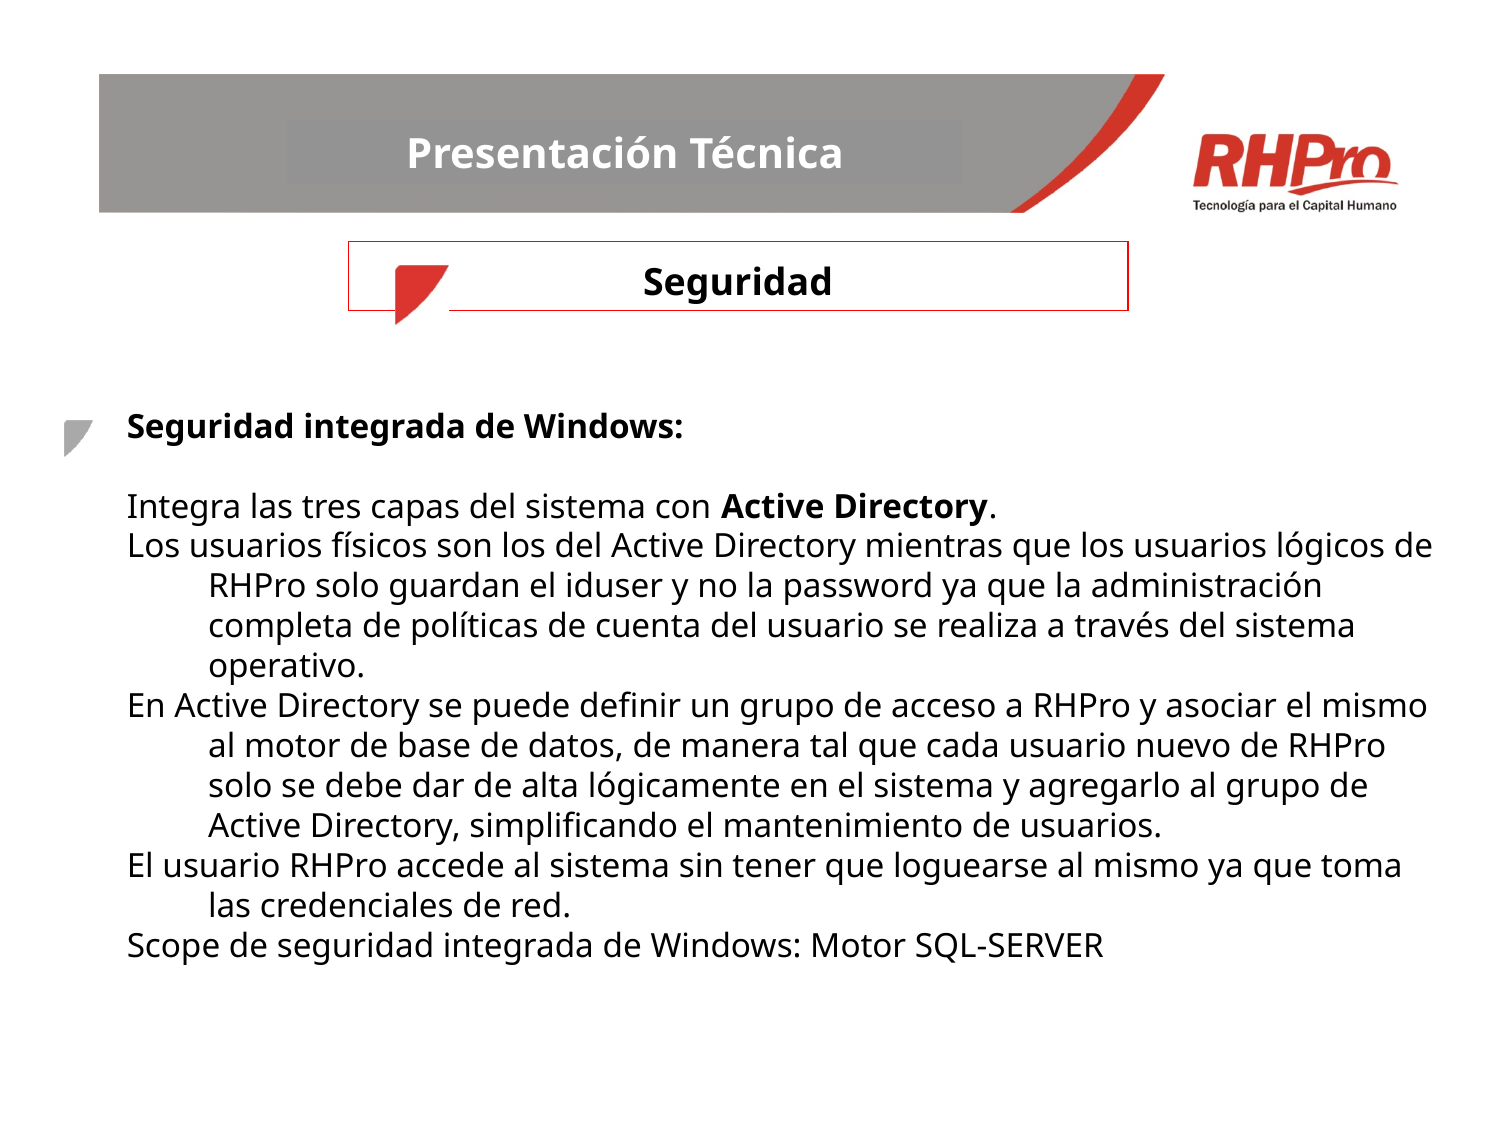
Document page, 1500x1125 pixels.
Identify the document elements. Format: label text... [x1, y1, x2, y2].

picture [395, 265, 449, 326]
text_box Seguridad [348, 241, 1129, 311]
picture [64, 420, 94, 457]
text_box Seguridad integrada de Windows: Integra las tres capas del sistema con Active Directory. Los usuarios físicos son los del Active Directory mientras que los usuarios lógicos de RHPro solo guardan el iduser y no la password ya que la administración completa de políticas de cuenta del usuario se realiza a través del sistema operativo. En Active Directory se puede definir un grupo de acceso a RHPro y asociar el mismo al motor de base de datos, de manera tal que cada usuario nuevo de RHPro solo se debe dar de alta lógicamente en el sistema y agregarlo al grupo de Active Directory, simplificando el mantenimiento de usuarios. El usuario RHPro accede al sistema sin tener que loguearse al mismo ya que toma las credenciales de red. Scope de seguridad integrada de Windows: Motor SQL-SERVER [112, 326, 1454, 1083]
picture [99, 74, 1399, 213]
